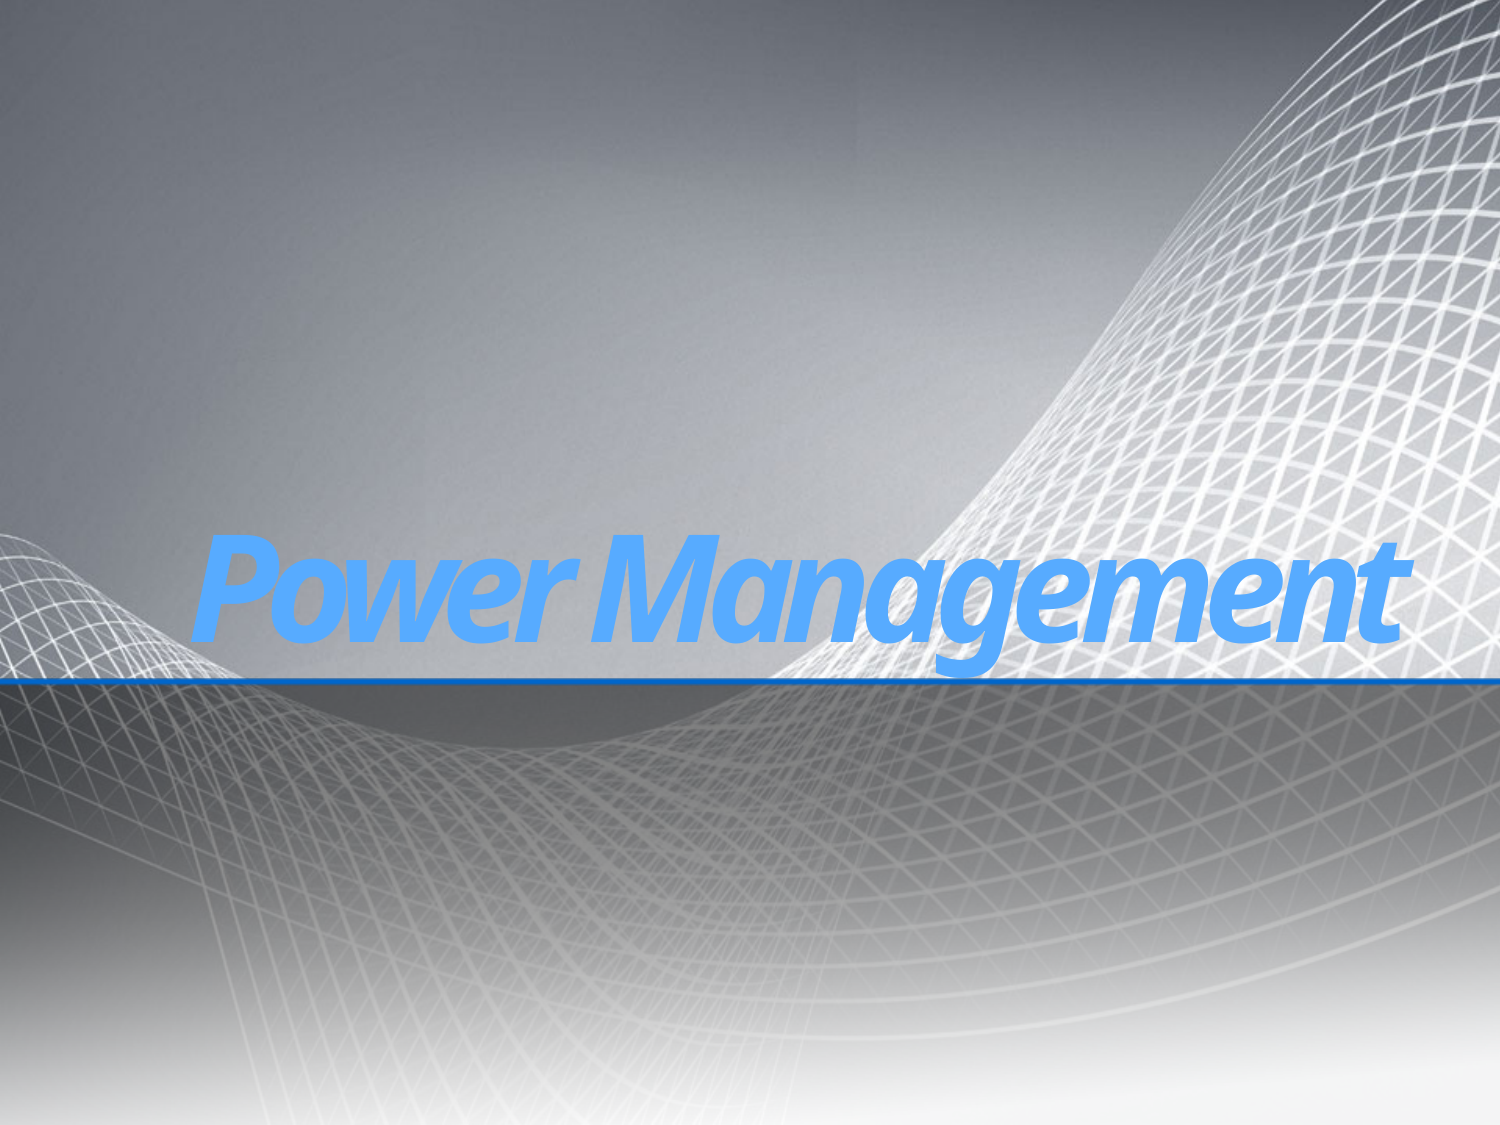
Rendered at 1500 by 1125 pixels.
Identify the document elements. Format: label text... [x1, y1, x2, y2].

list Power Management [118, 447, 1438, 675]
picture [0, 0, 1500, 1125]
